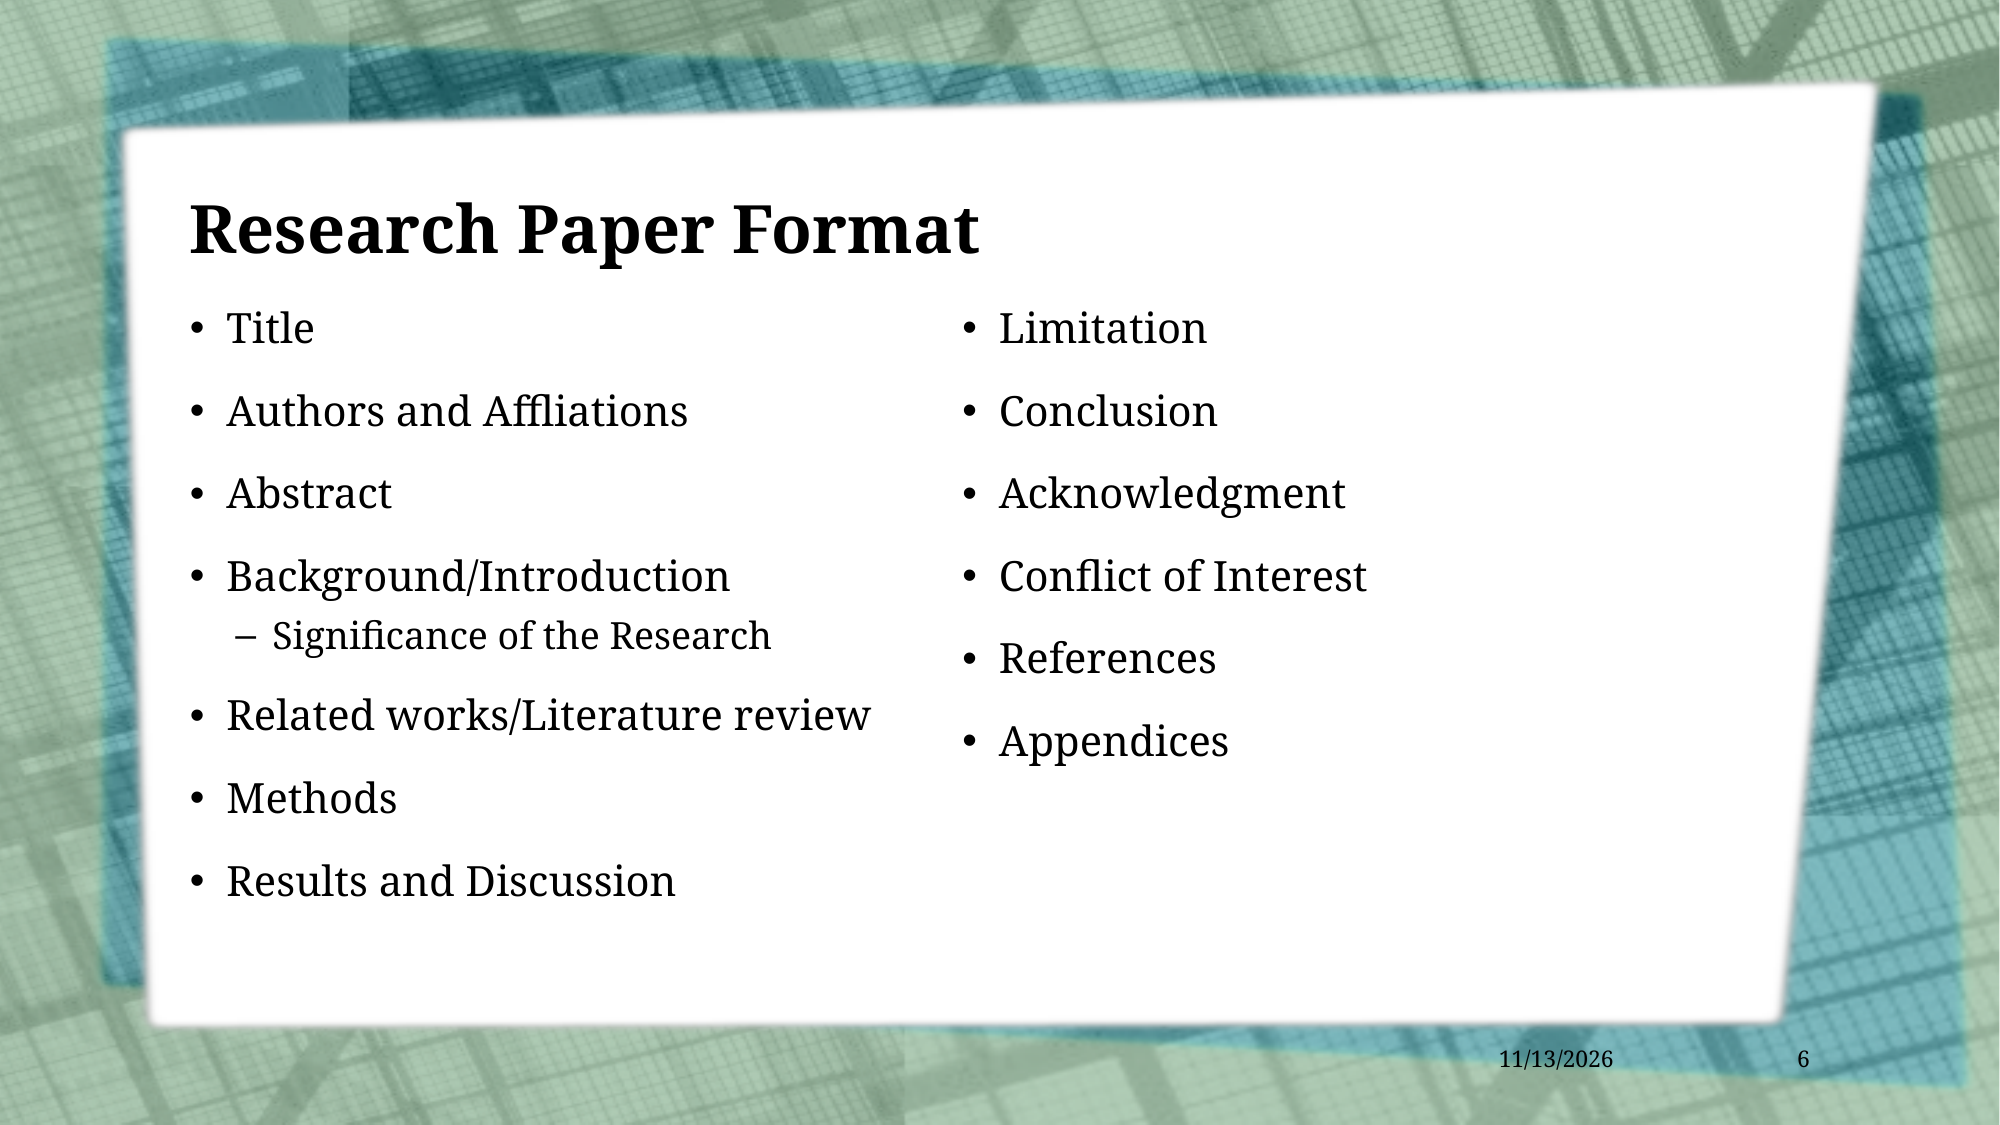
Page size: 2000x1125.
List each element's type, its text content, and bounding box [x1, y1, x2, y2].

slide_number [1412, 1037, 1629, 1083]
picture [0, 0, 2000, 1125]
list Title Authors and Affliations Abstract Background/Introduction Significance of the Research Related works/Literature review Methods Results and Discussion Limitation Conclusion Acknowledgment Conflict of Interest References Appendices [174, 299, 1750, 988]
slide_number 6 [1662, 1037, 1825, 1083]
title Research Paper Format [174, 87, 1750, 275]
